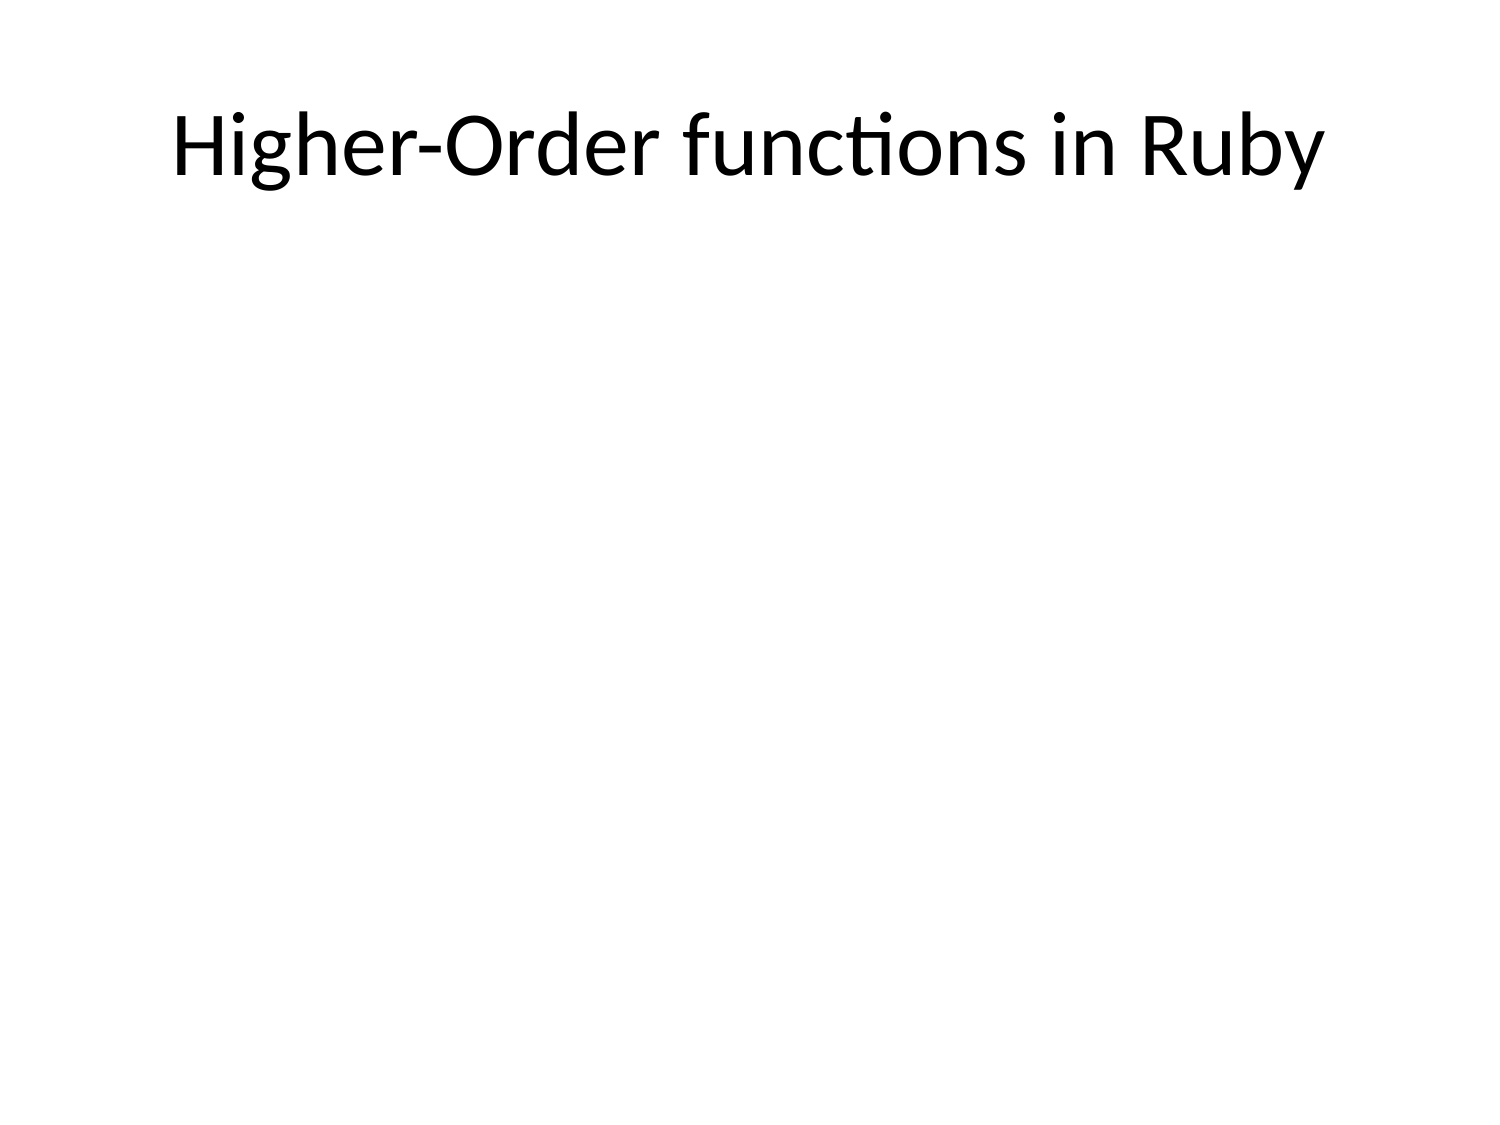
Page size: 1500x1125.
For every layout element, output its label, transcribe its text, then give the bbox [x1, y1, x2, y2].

title Higher-Order functions in Ruby [75, 45, 1425, 233]
